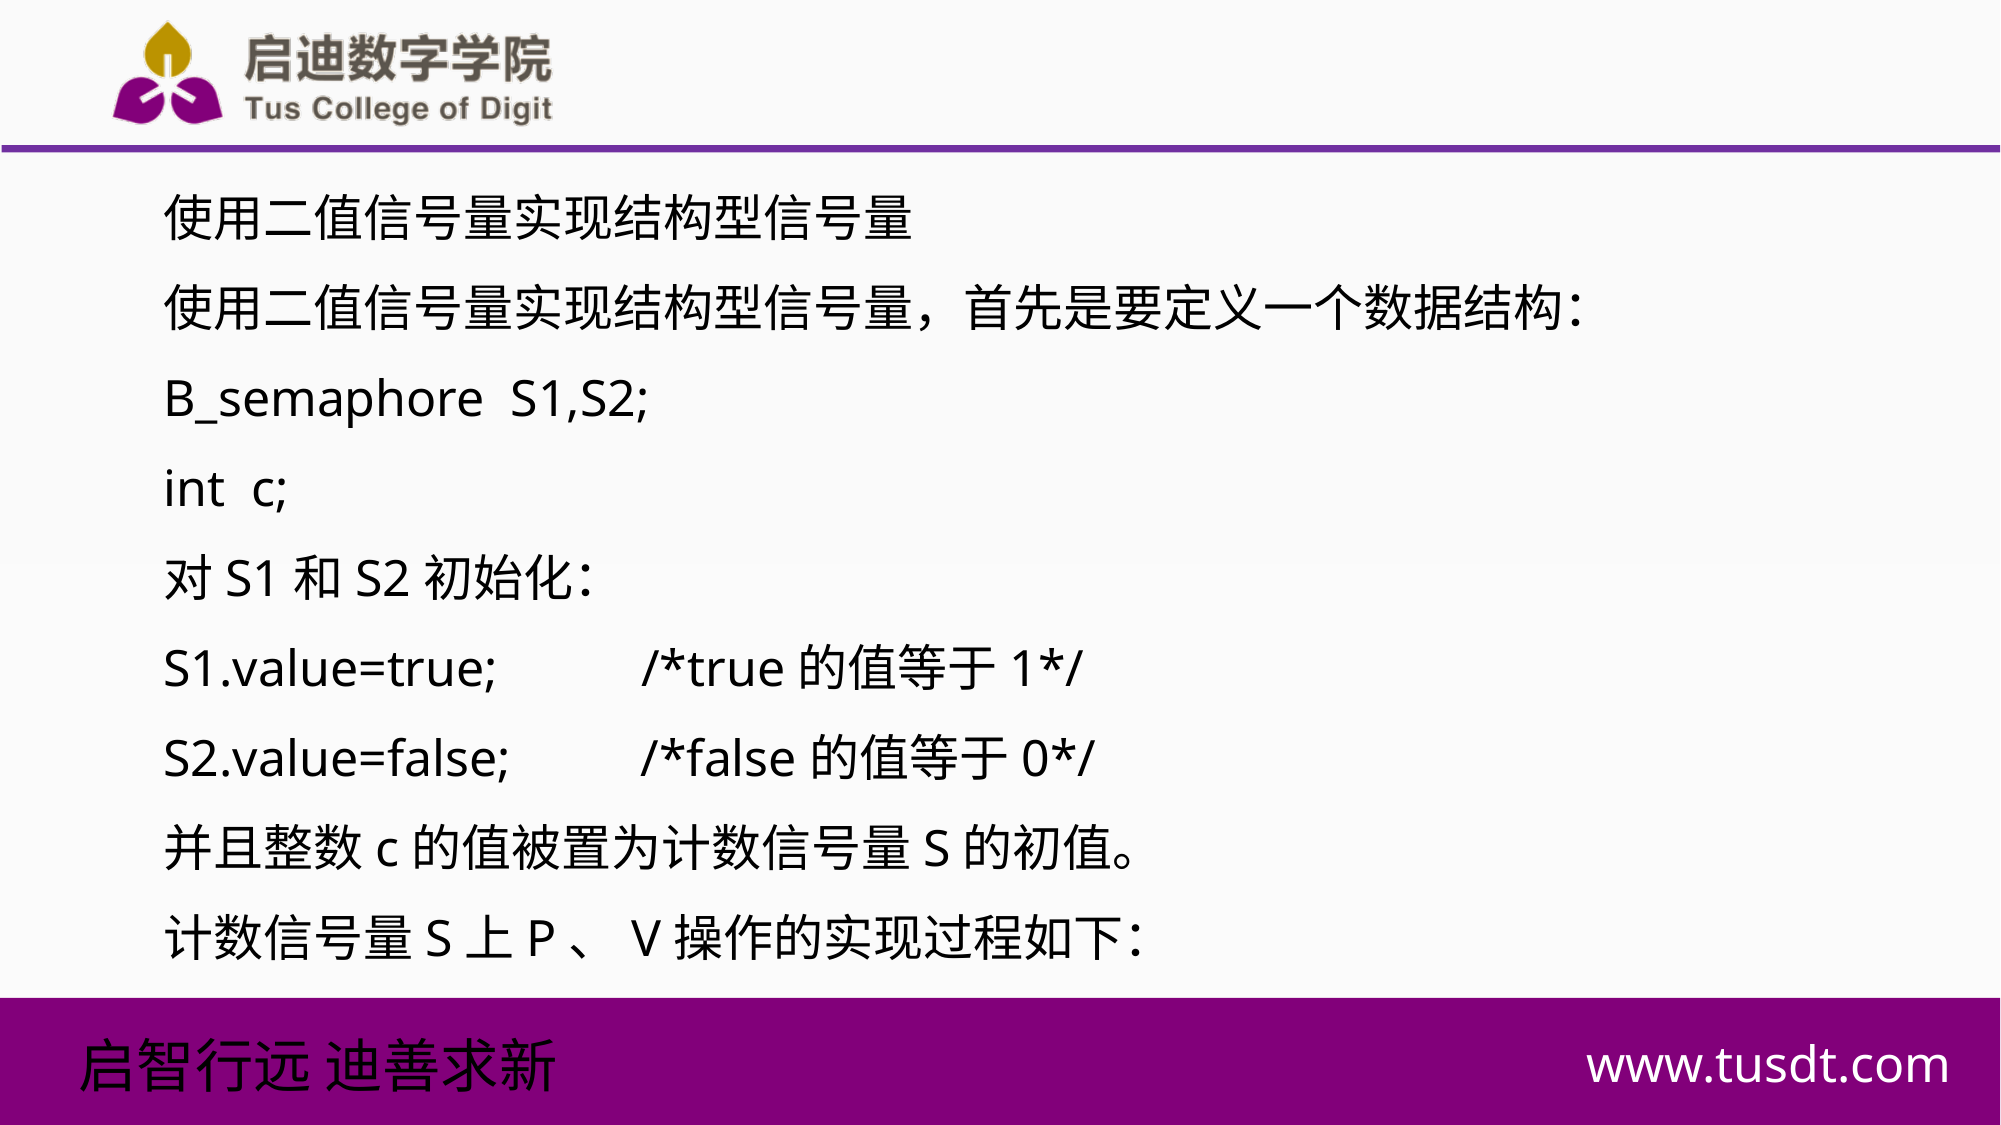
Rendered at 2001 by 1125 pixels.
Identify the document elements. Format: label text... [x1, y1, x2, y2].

picture [106, 11, 562, 134]
text_box 使用二值信号量实现结构型信号量 使用二值信号量实现结构型信号量，首先是要定义一个数据结构： B_semaphore S1,S2; int c; 对S1和S2初始化： S1.value=true; /*true的值等于1*/ S2.value=false; /*false的值等于0*/ 并且整数c的值被置为计数信号量S的初值。 计数信号量S上P、V操作的实现过程如下： [148, 148, 1888, 974]
